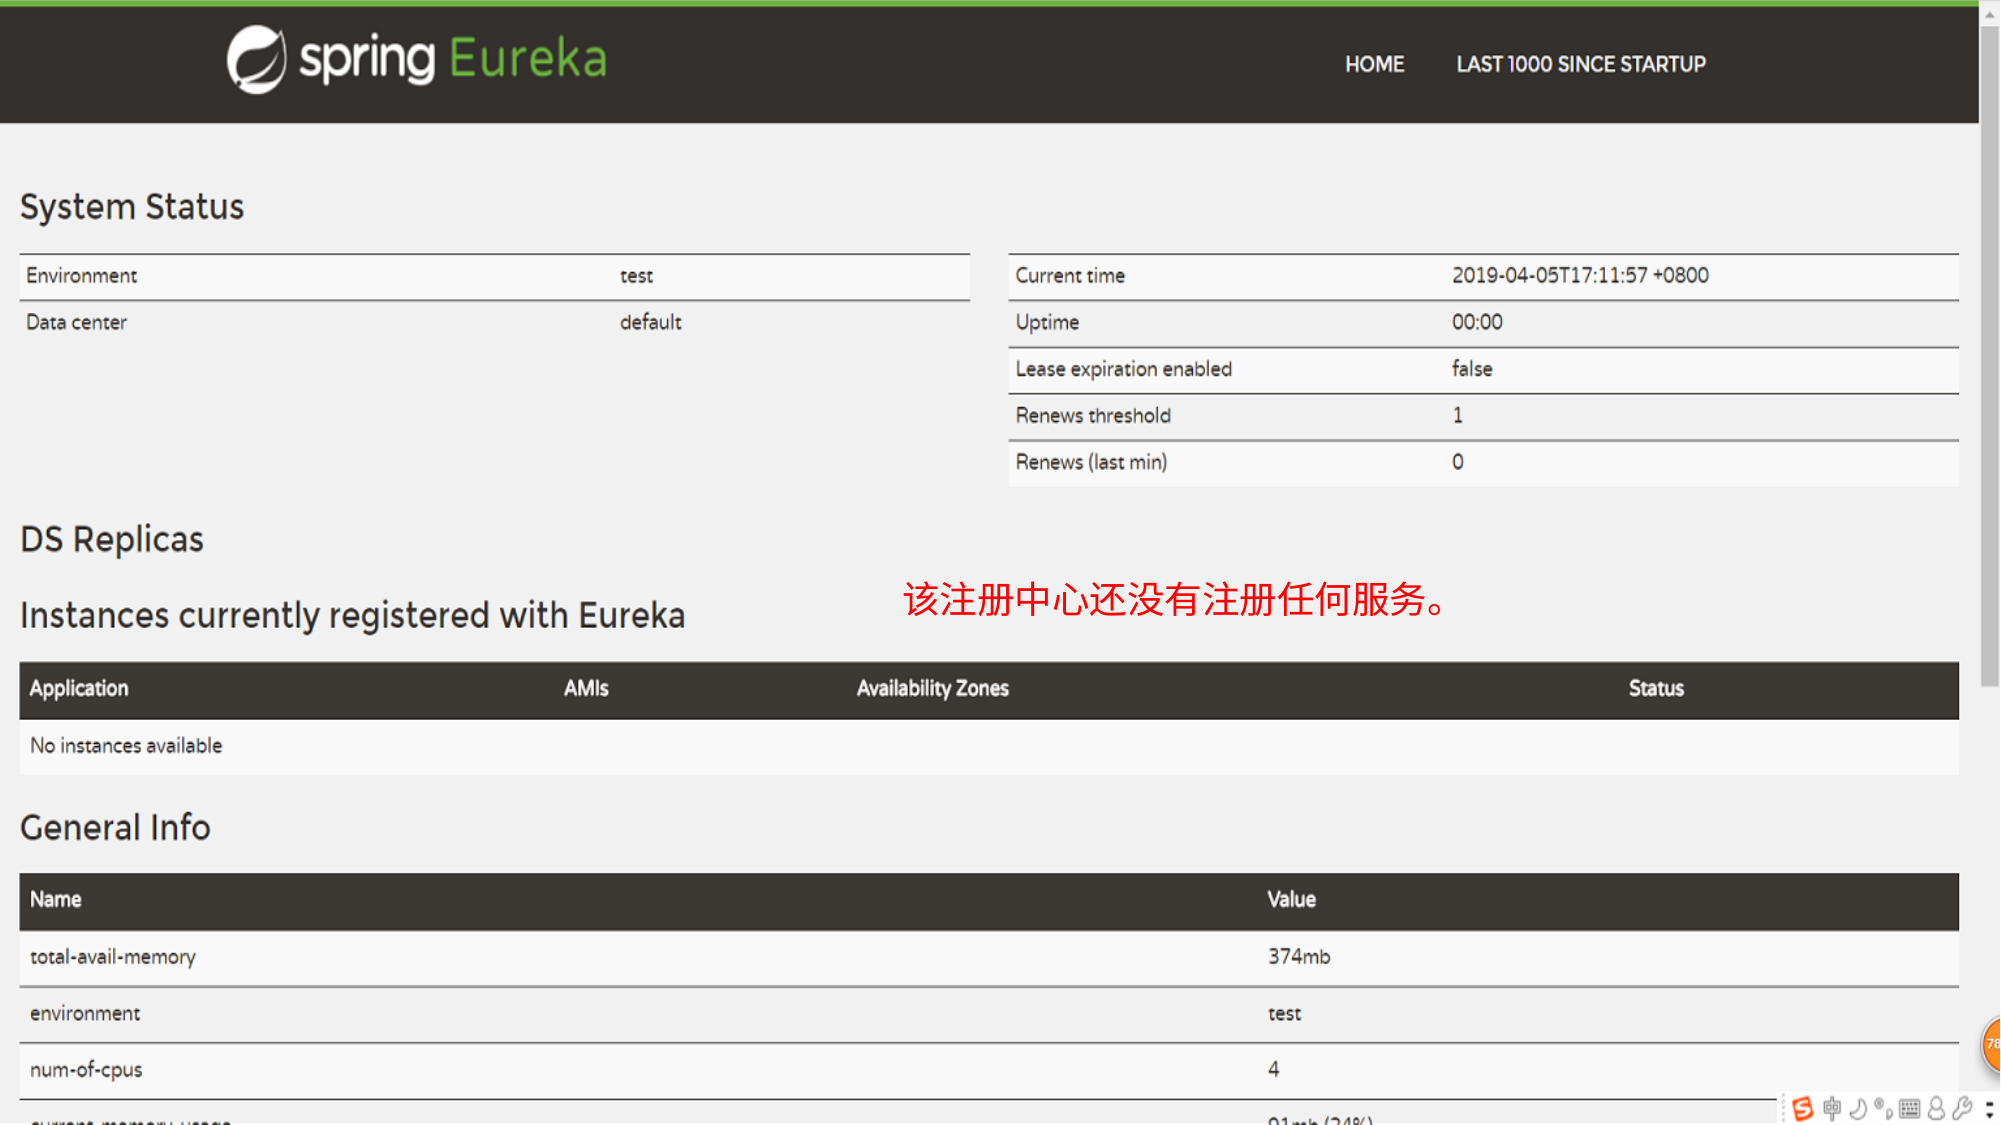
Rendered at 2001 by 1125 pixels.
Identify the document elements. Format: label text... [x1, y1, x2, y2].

picture [0, 0, 2001, 1125]
text_box 该注册中心还没有注册任何服务。 [887, 568, 1719, 629]
